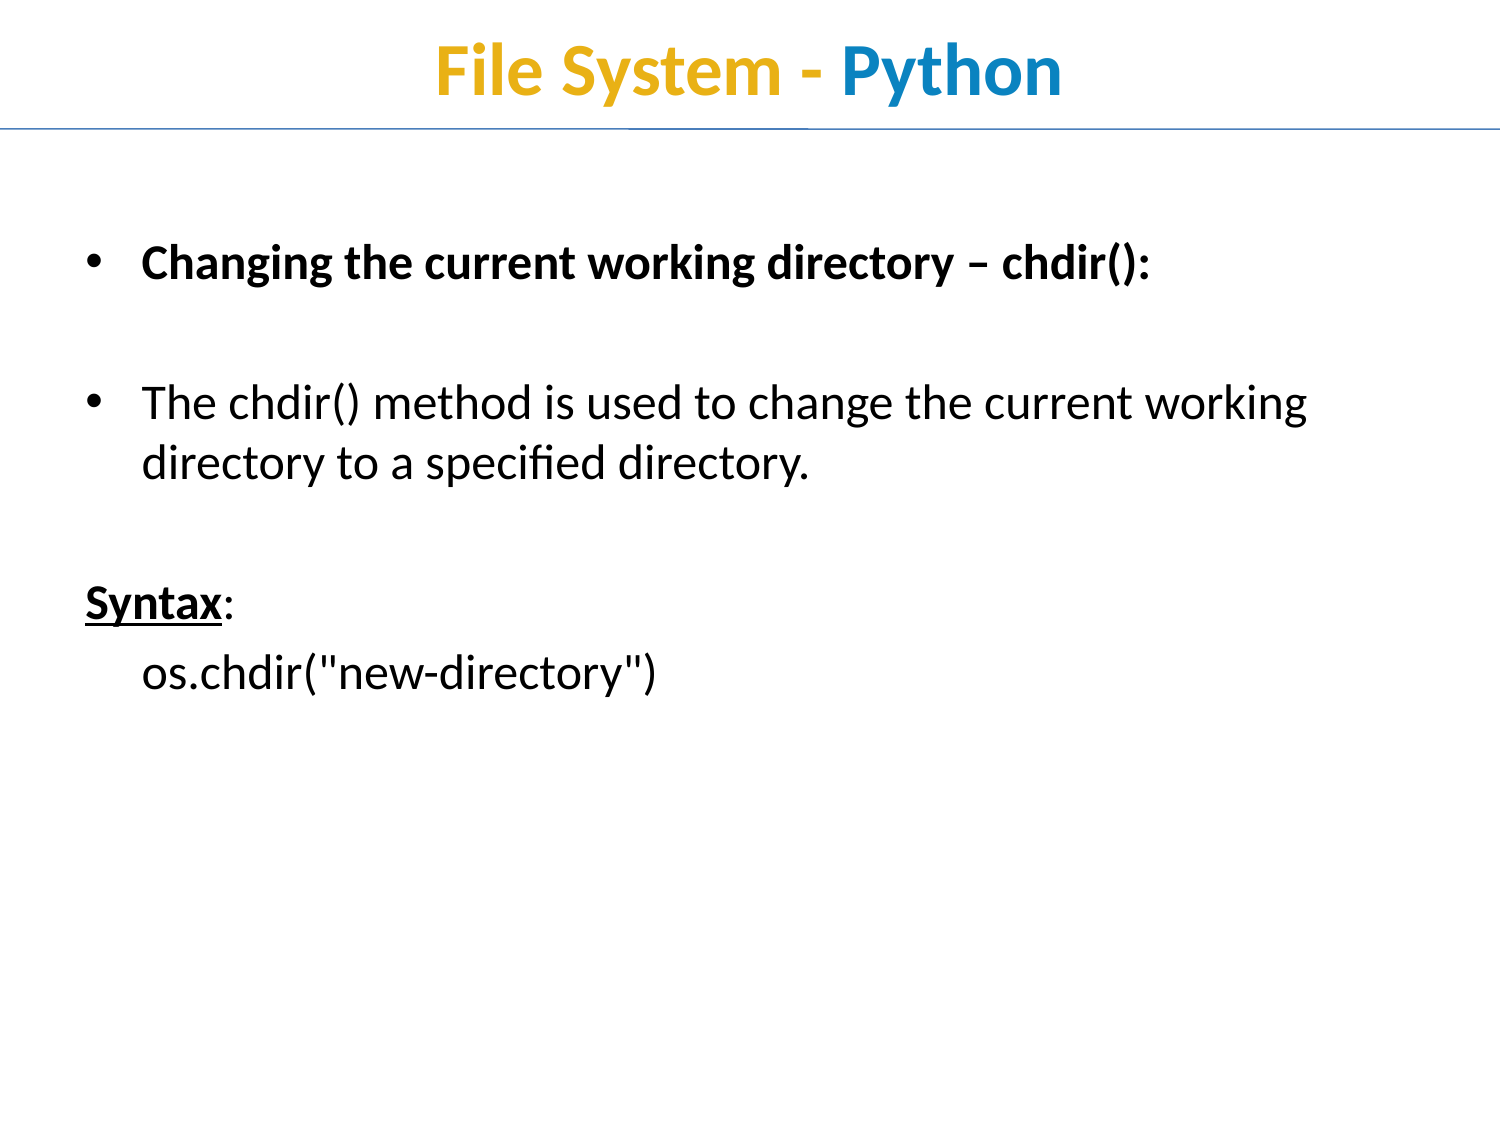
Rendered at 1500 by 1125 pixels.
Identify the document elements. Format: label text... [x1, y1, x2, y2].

title File System - Python [75, 0, 1425, 127]
list Changing the current working directory – chdir(): The chdir() method is used to change the current working directory to a specified directory. Syntax: os.chdir("new-directory") [70, 152, 1442, 1067]
